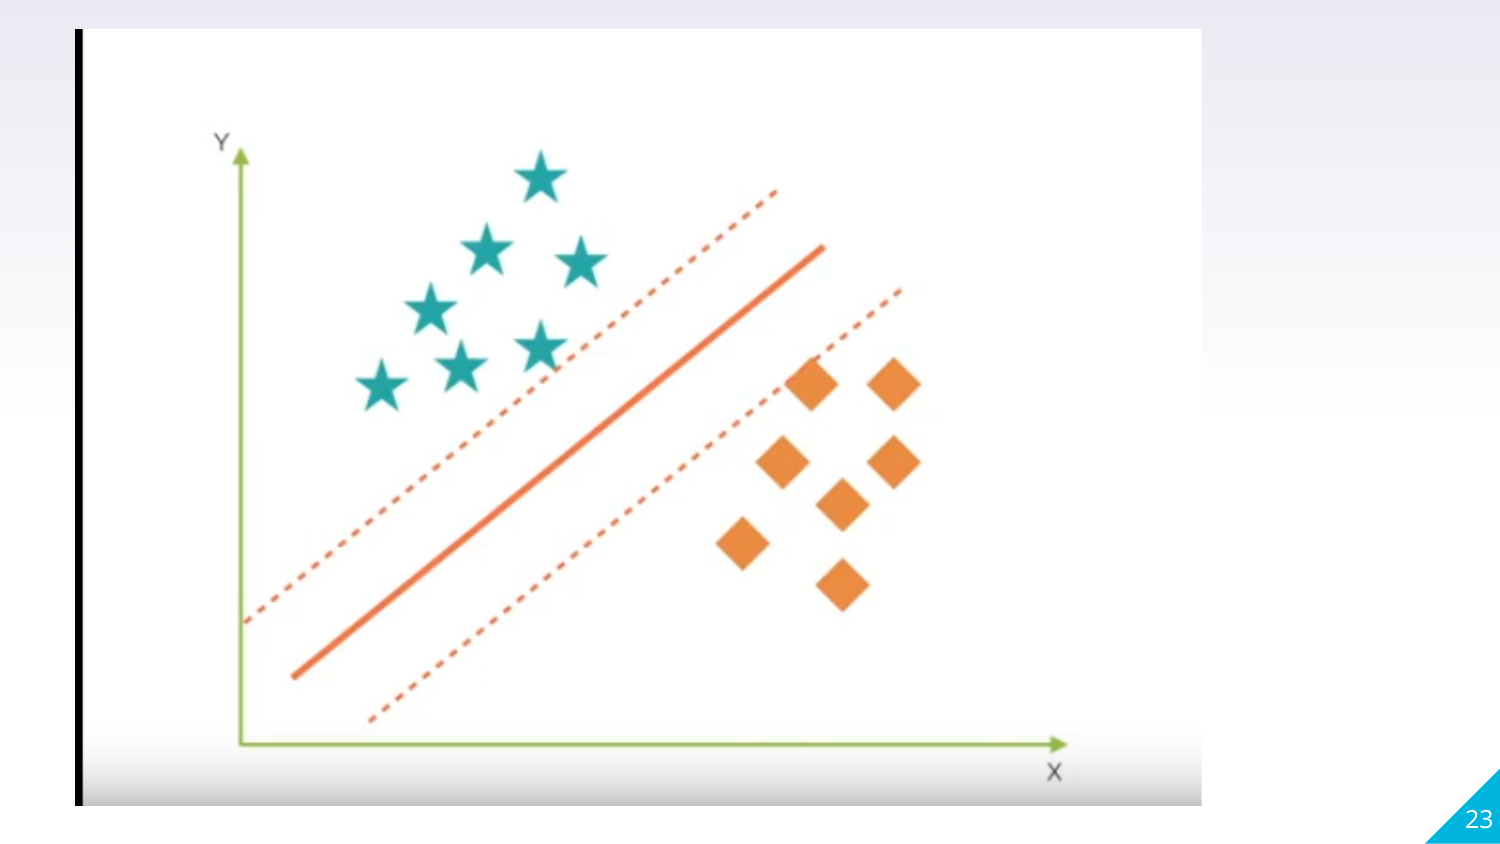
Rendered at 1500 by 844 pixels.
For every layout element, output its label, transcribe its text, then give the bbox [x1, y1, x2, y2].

slide_number 23 [1418, 760, 1494, 838]
picture [74, 29, 1202, 806]
